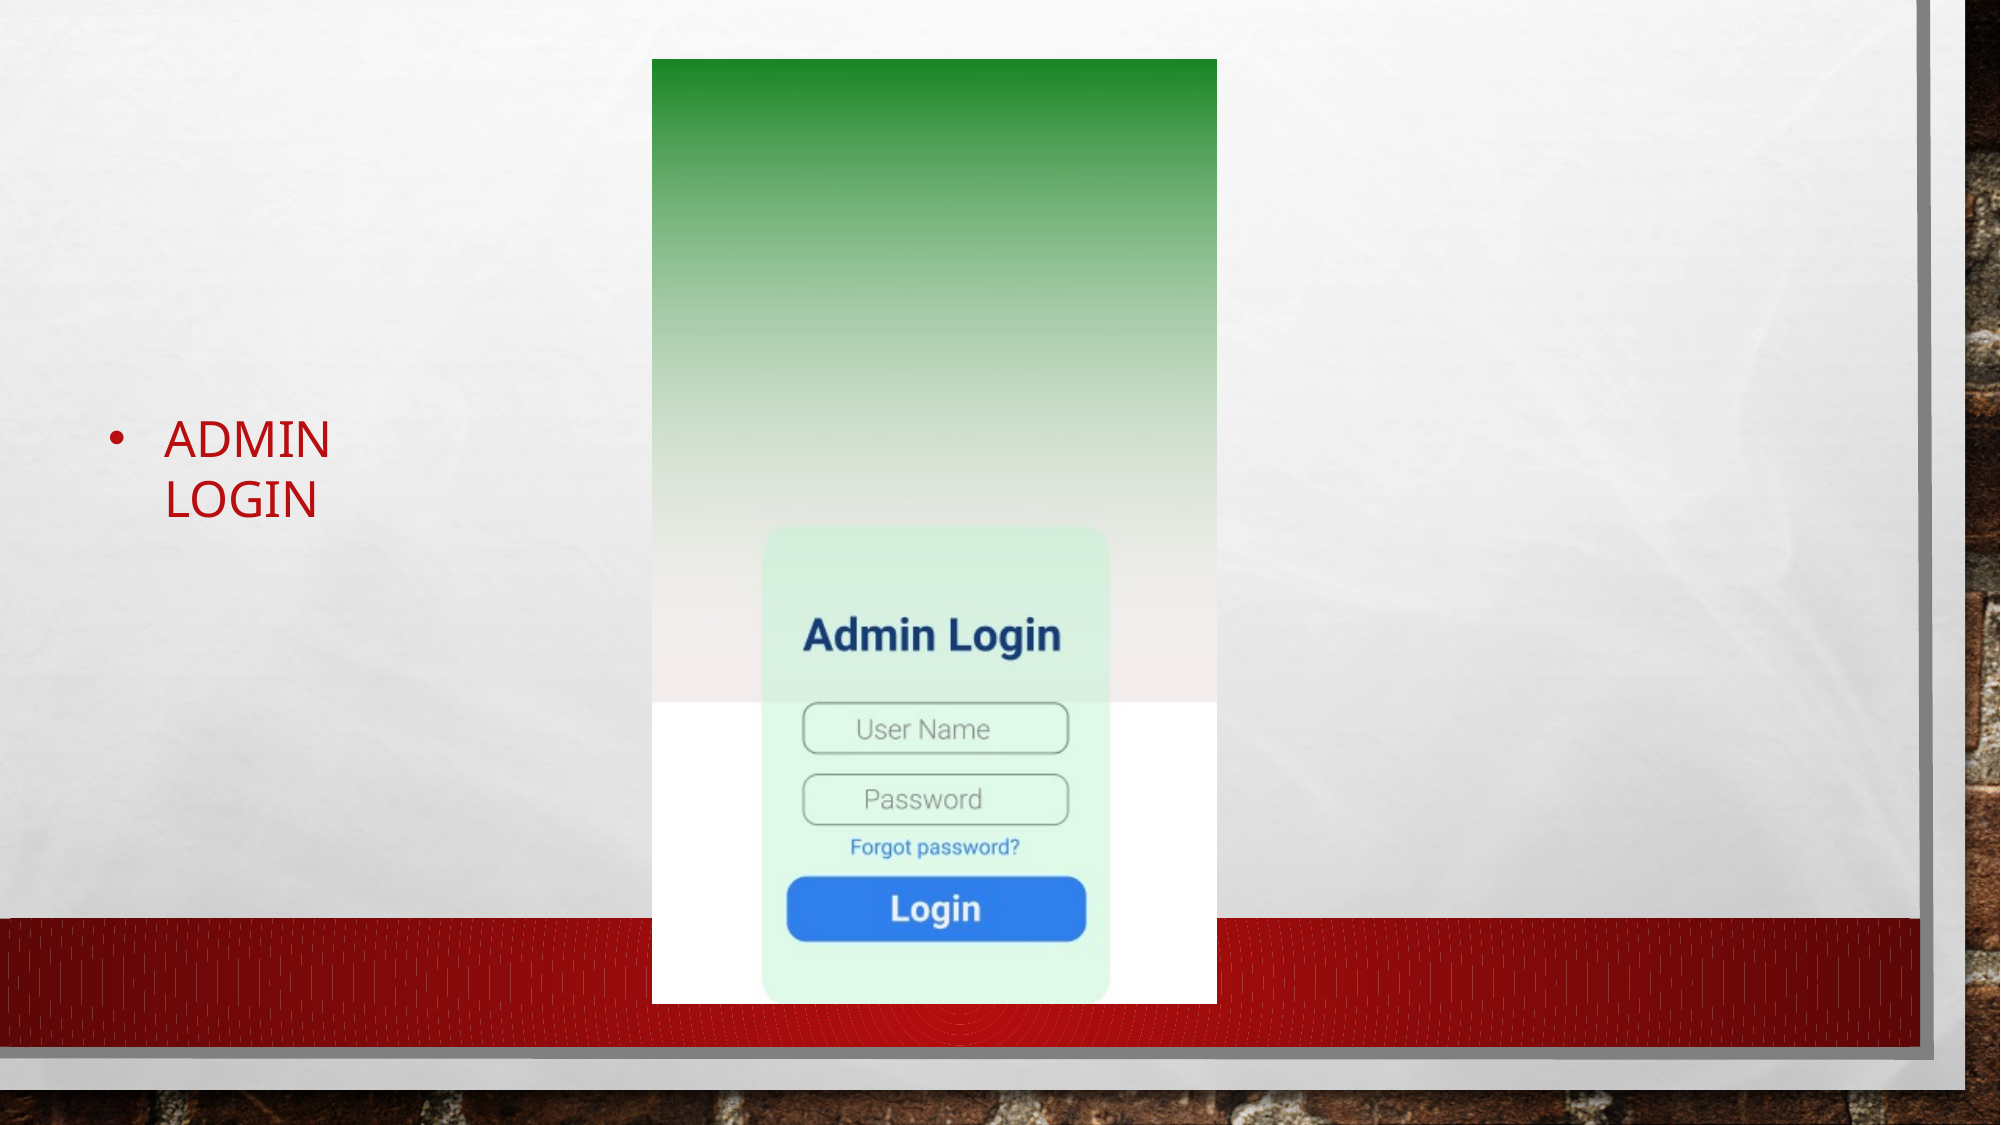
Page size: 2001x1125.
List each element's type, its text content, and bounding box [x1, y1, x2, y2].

picture [0, 0, 2000, 1125]
text_box ADMIN LOGIN [18, 399, 449, 535]
picture [651, 59, 1217, 1004]
